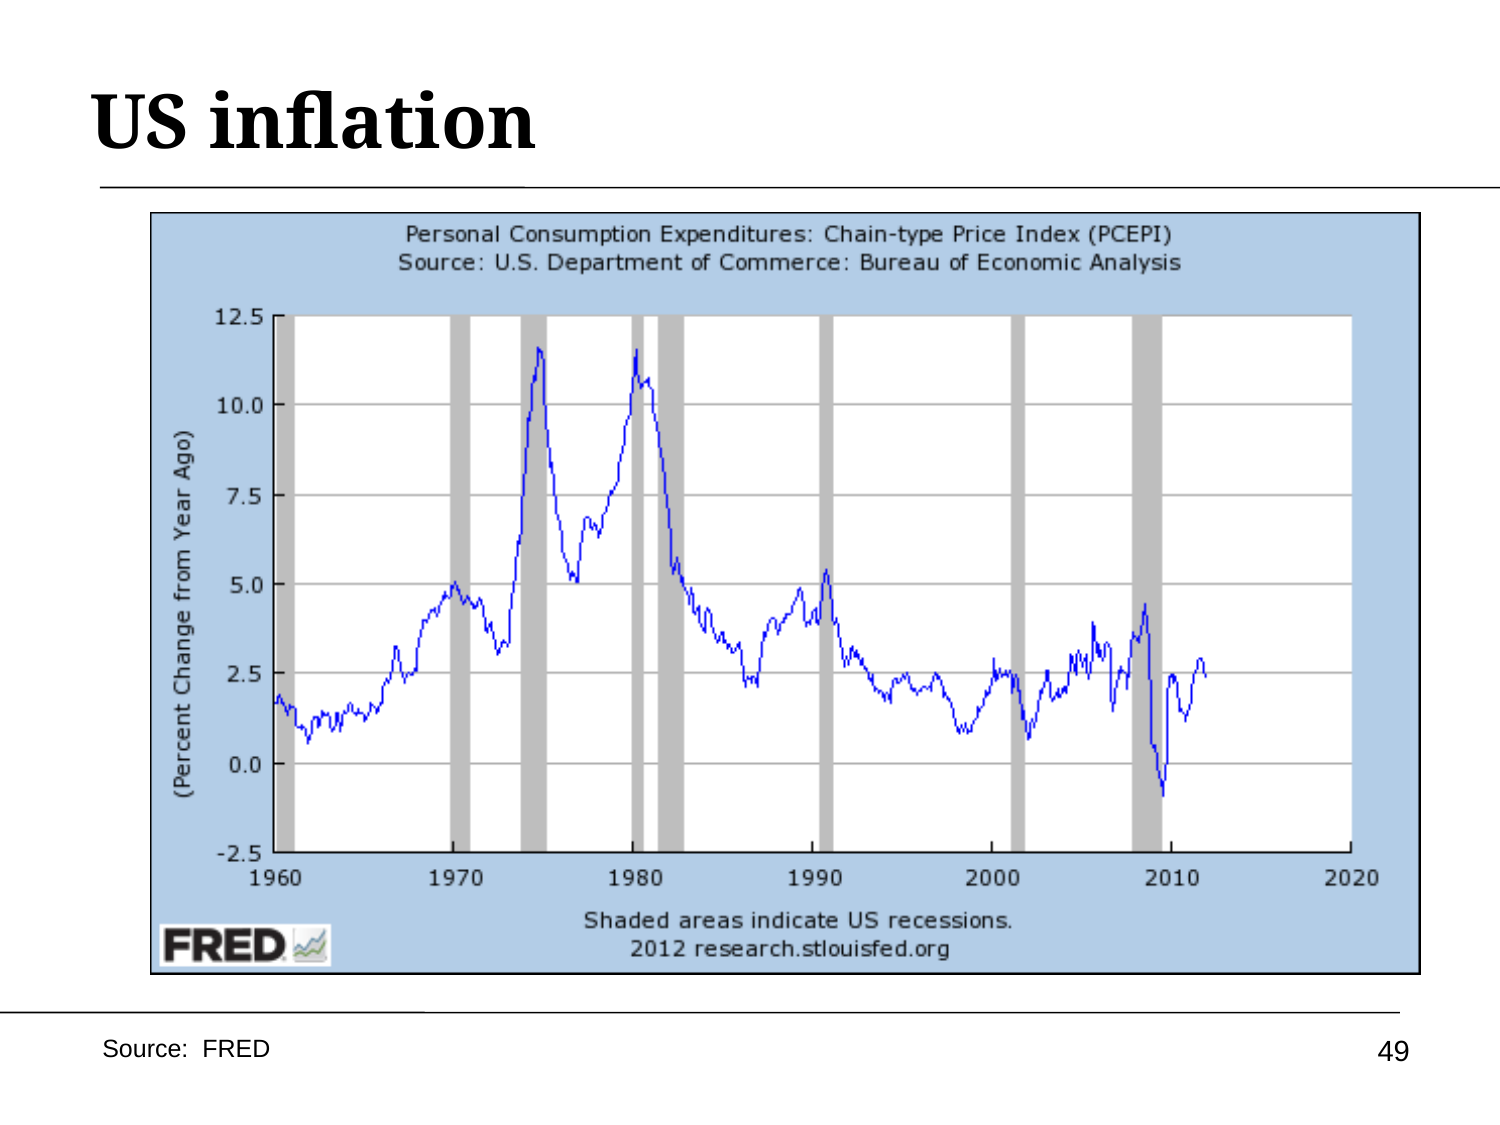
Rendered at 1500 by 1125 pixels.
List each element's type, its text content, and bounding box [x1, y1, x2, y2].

picture [149, 212, 1422, 976]
slide_number 49 [1074, 1024, 1426, 1103]
text_box Source: FRED [87, 1025, 813, 1070]
title US inflation [74, 49, 1426, 188]
